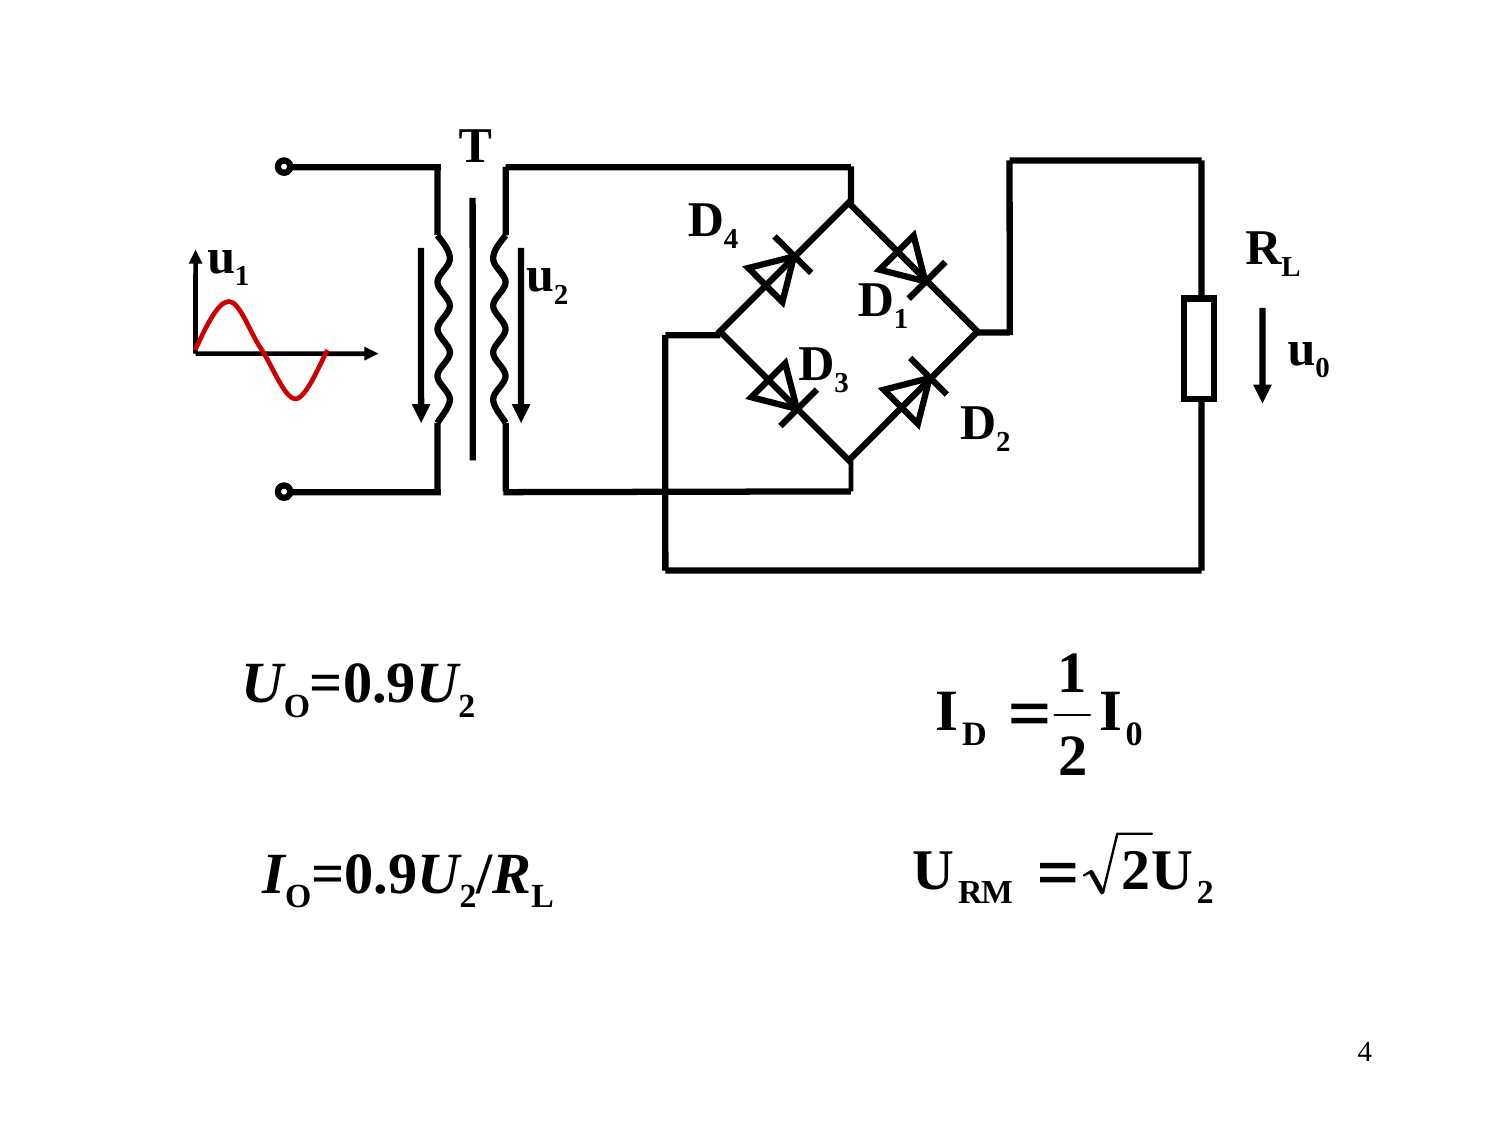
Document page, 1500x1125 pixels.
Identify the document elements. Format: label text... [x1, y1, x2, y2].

text_box IO=0.9U2/RL [247, 827, 673, 922]
slide_number 4 [1074, 1024, 1388, 1101]
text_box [903, 822, 1223, 914]
text_box UO=0.9U2 [227, 637, 653, 732]
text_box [926, 633, 1153, 790]
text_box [192, 100, 1397, 571]
